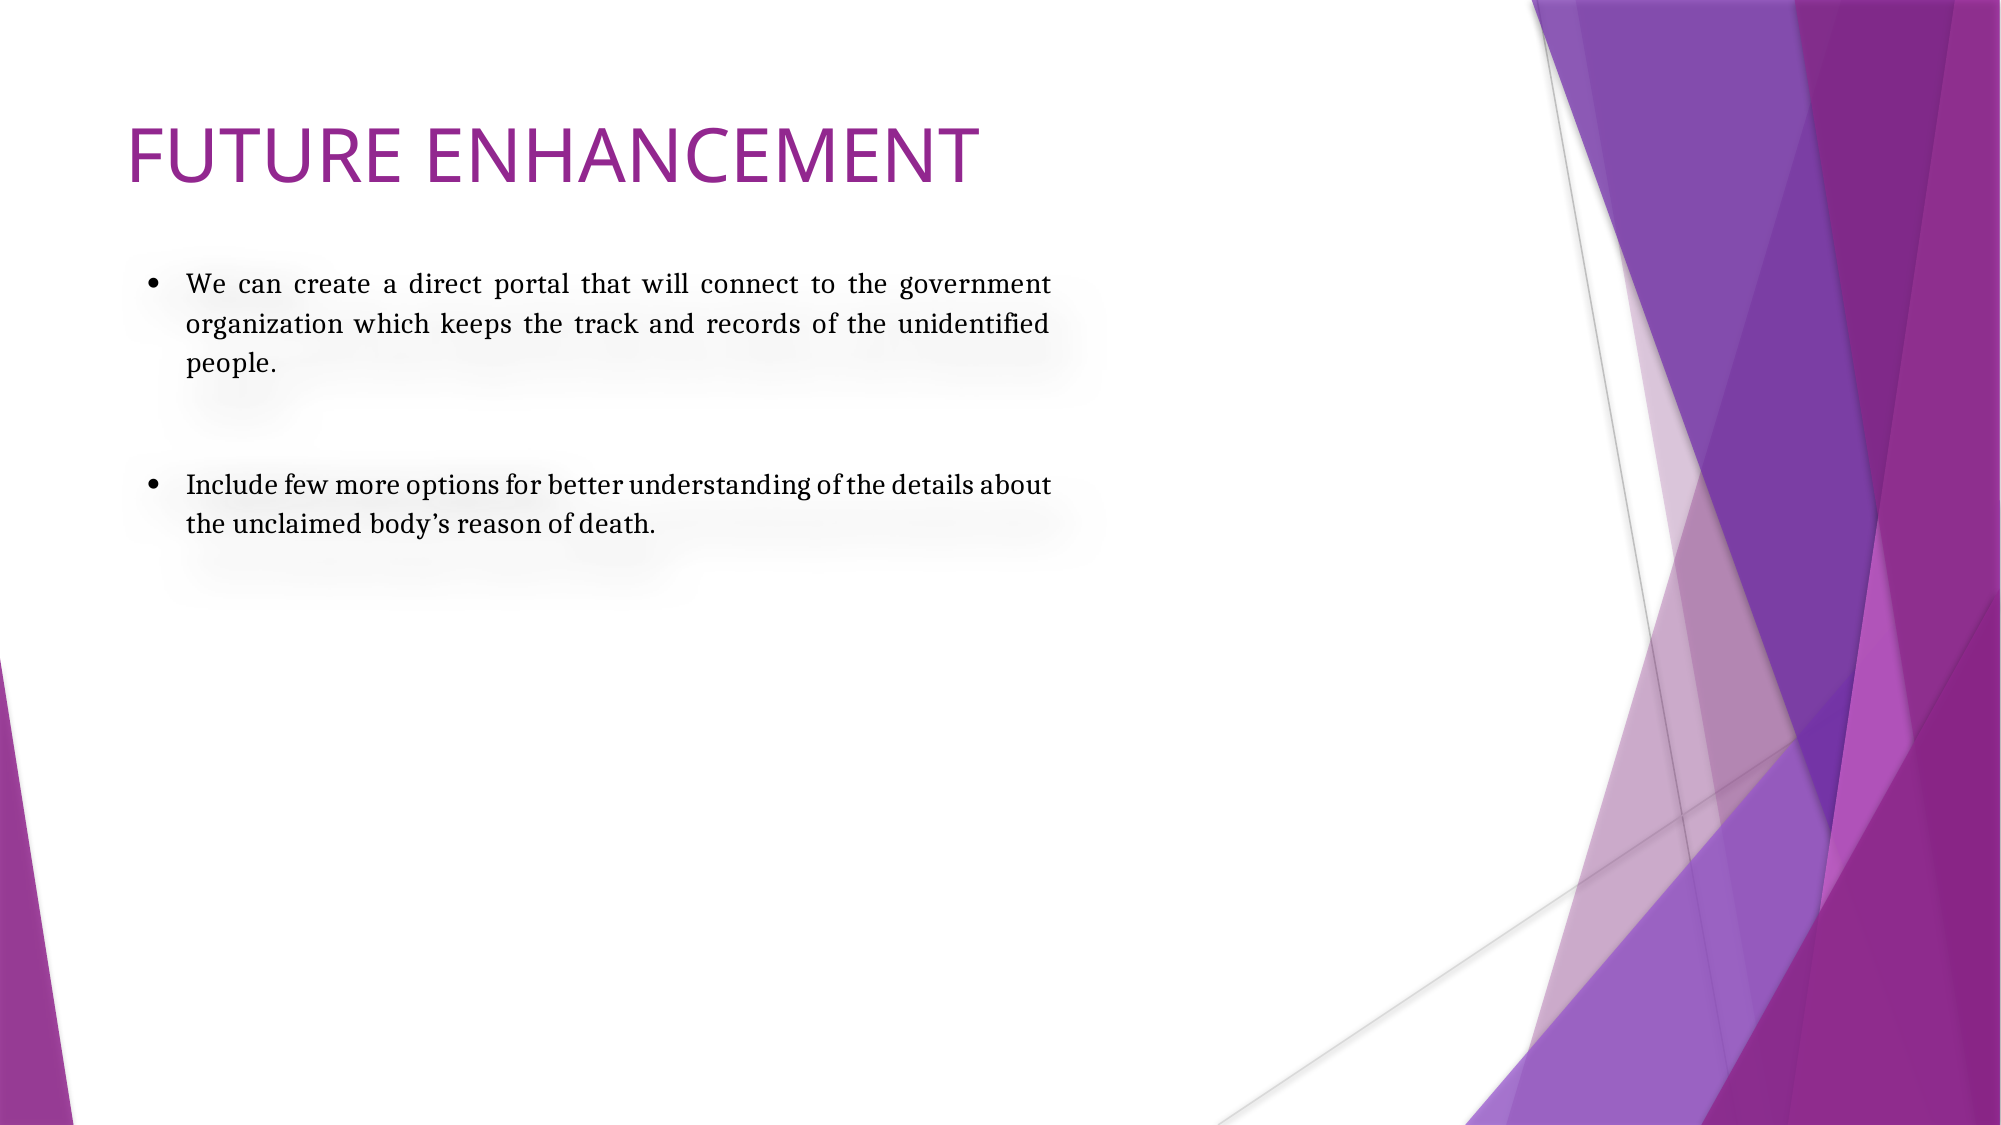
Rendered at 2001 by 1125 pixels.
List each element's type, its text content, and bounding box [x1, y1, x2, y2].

text_box FUTURE ENHANCEMENT [111, 99, 1522, 317]
picture [110, 264, 1052, 567]
